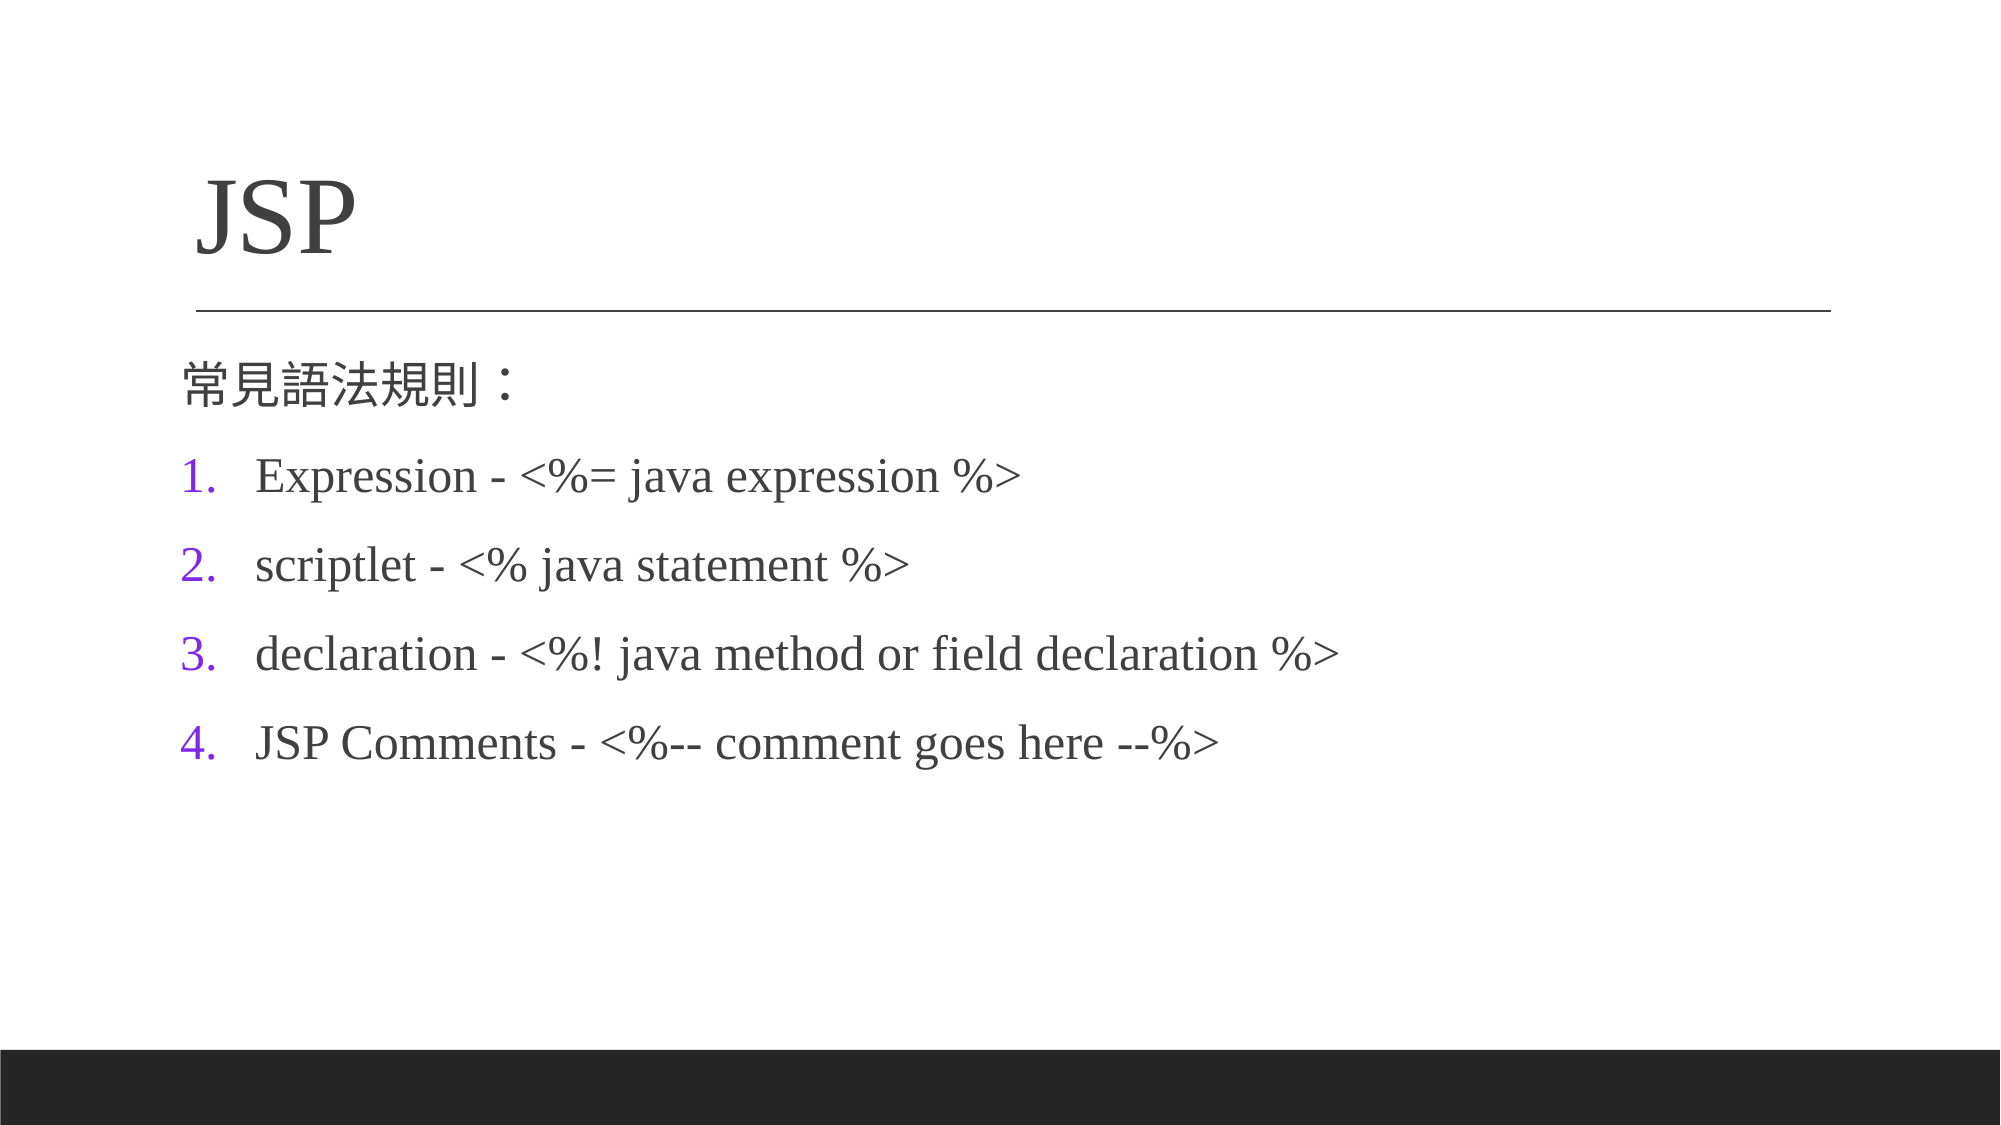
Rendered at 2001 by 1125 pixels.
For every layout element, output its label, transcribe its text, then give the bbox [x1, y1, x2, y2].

list 常見語法規則： Expression - <%= java expression %> scriptlet - <% java statement %> declaration - <%! java method or field declaration %> JSP Comments - <%-- comment goes here --%> [180, 345, 1830, 963]
title JSP [180, 47, 1830, 285]
